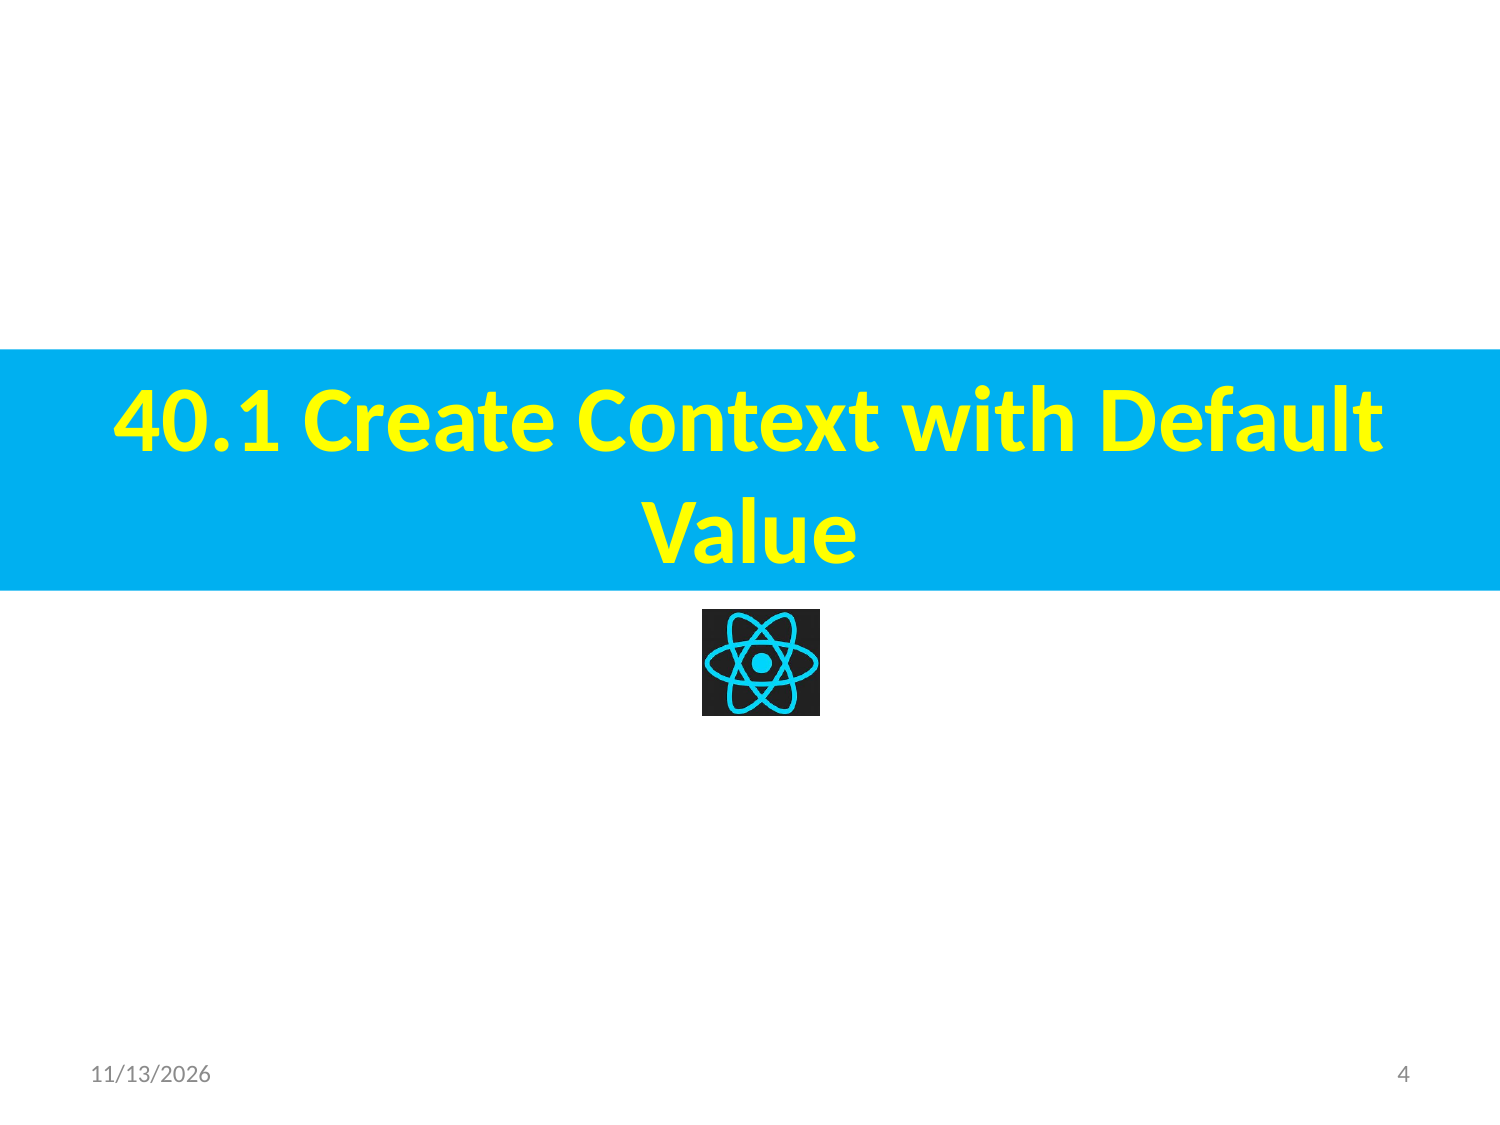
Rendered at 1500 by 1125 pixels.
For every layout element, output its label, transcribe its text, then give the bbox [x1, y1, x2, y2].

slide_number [75, 1042, 425, 1103]
slide_number 4 [1074, 1042, 1425, 1103]
picture [702, 609, 821, 716]
title 40.1 Create Context with Default Value [0, 349, 1500, 591]
